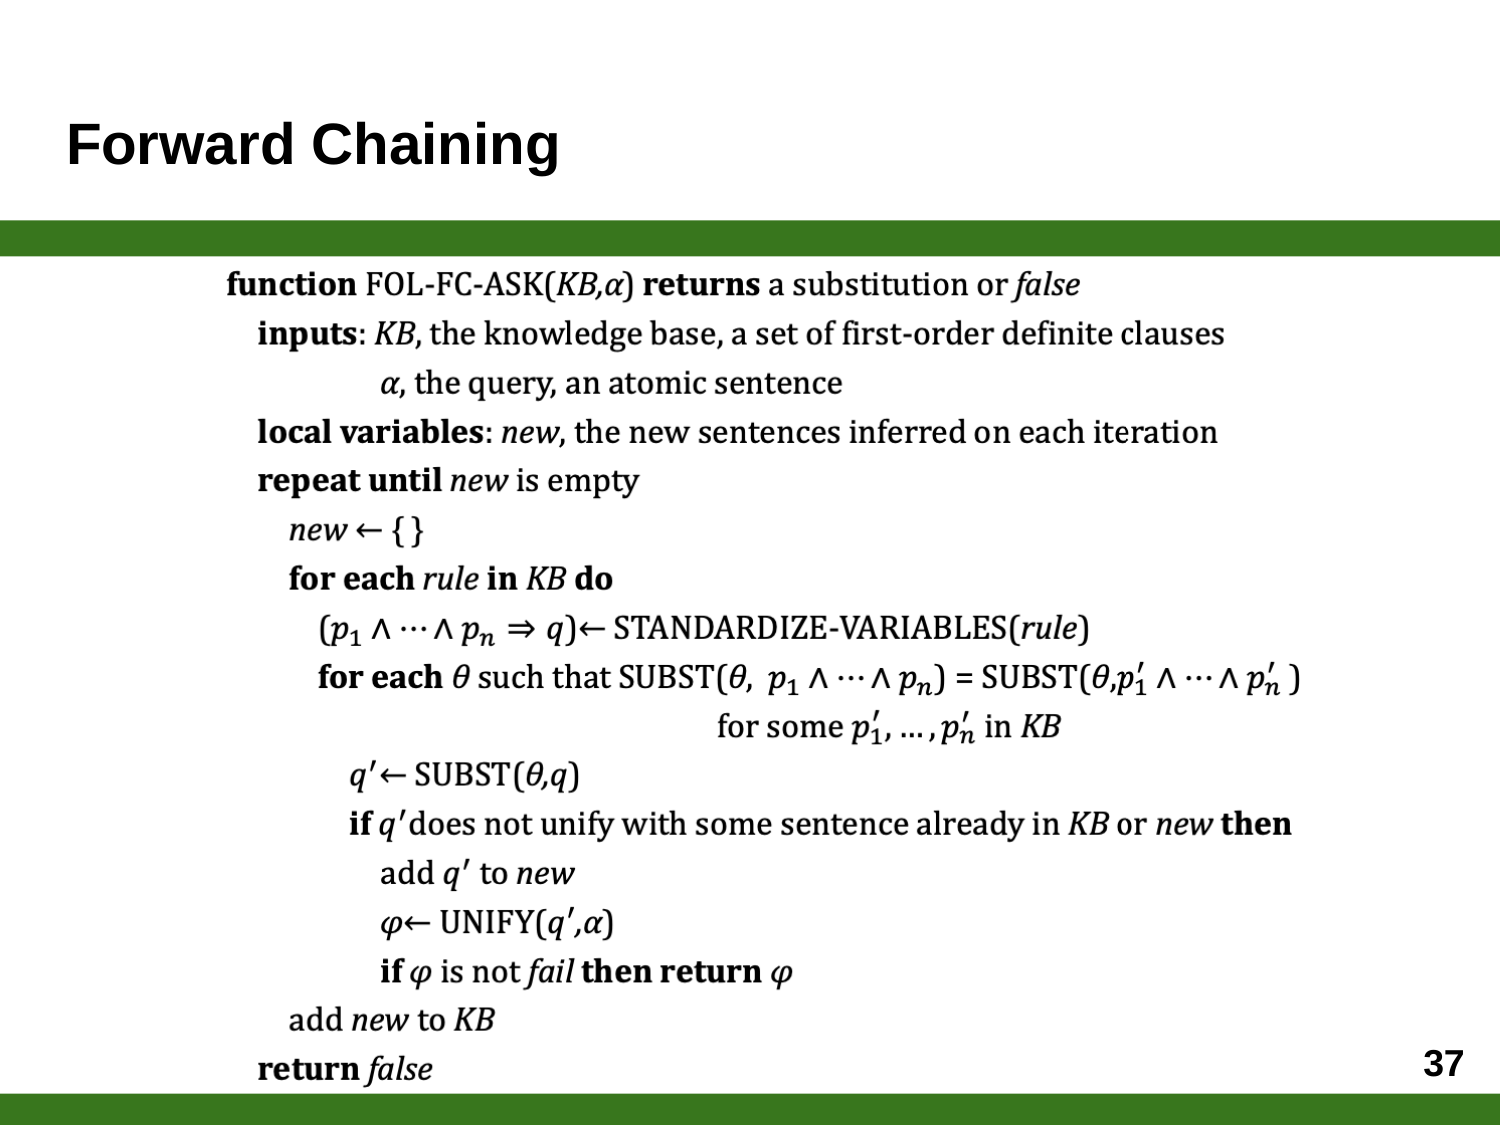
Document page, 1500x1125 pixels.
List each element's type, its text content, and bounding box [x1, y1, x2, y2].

picture [197, 261, 1310, 1091]
slide_number 37 [1389, 1019, 1480, 1106]
title Forward Chaining [51, 97, 1449, 223]
